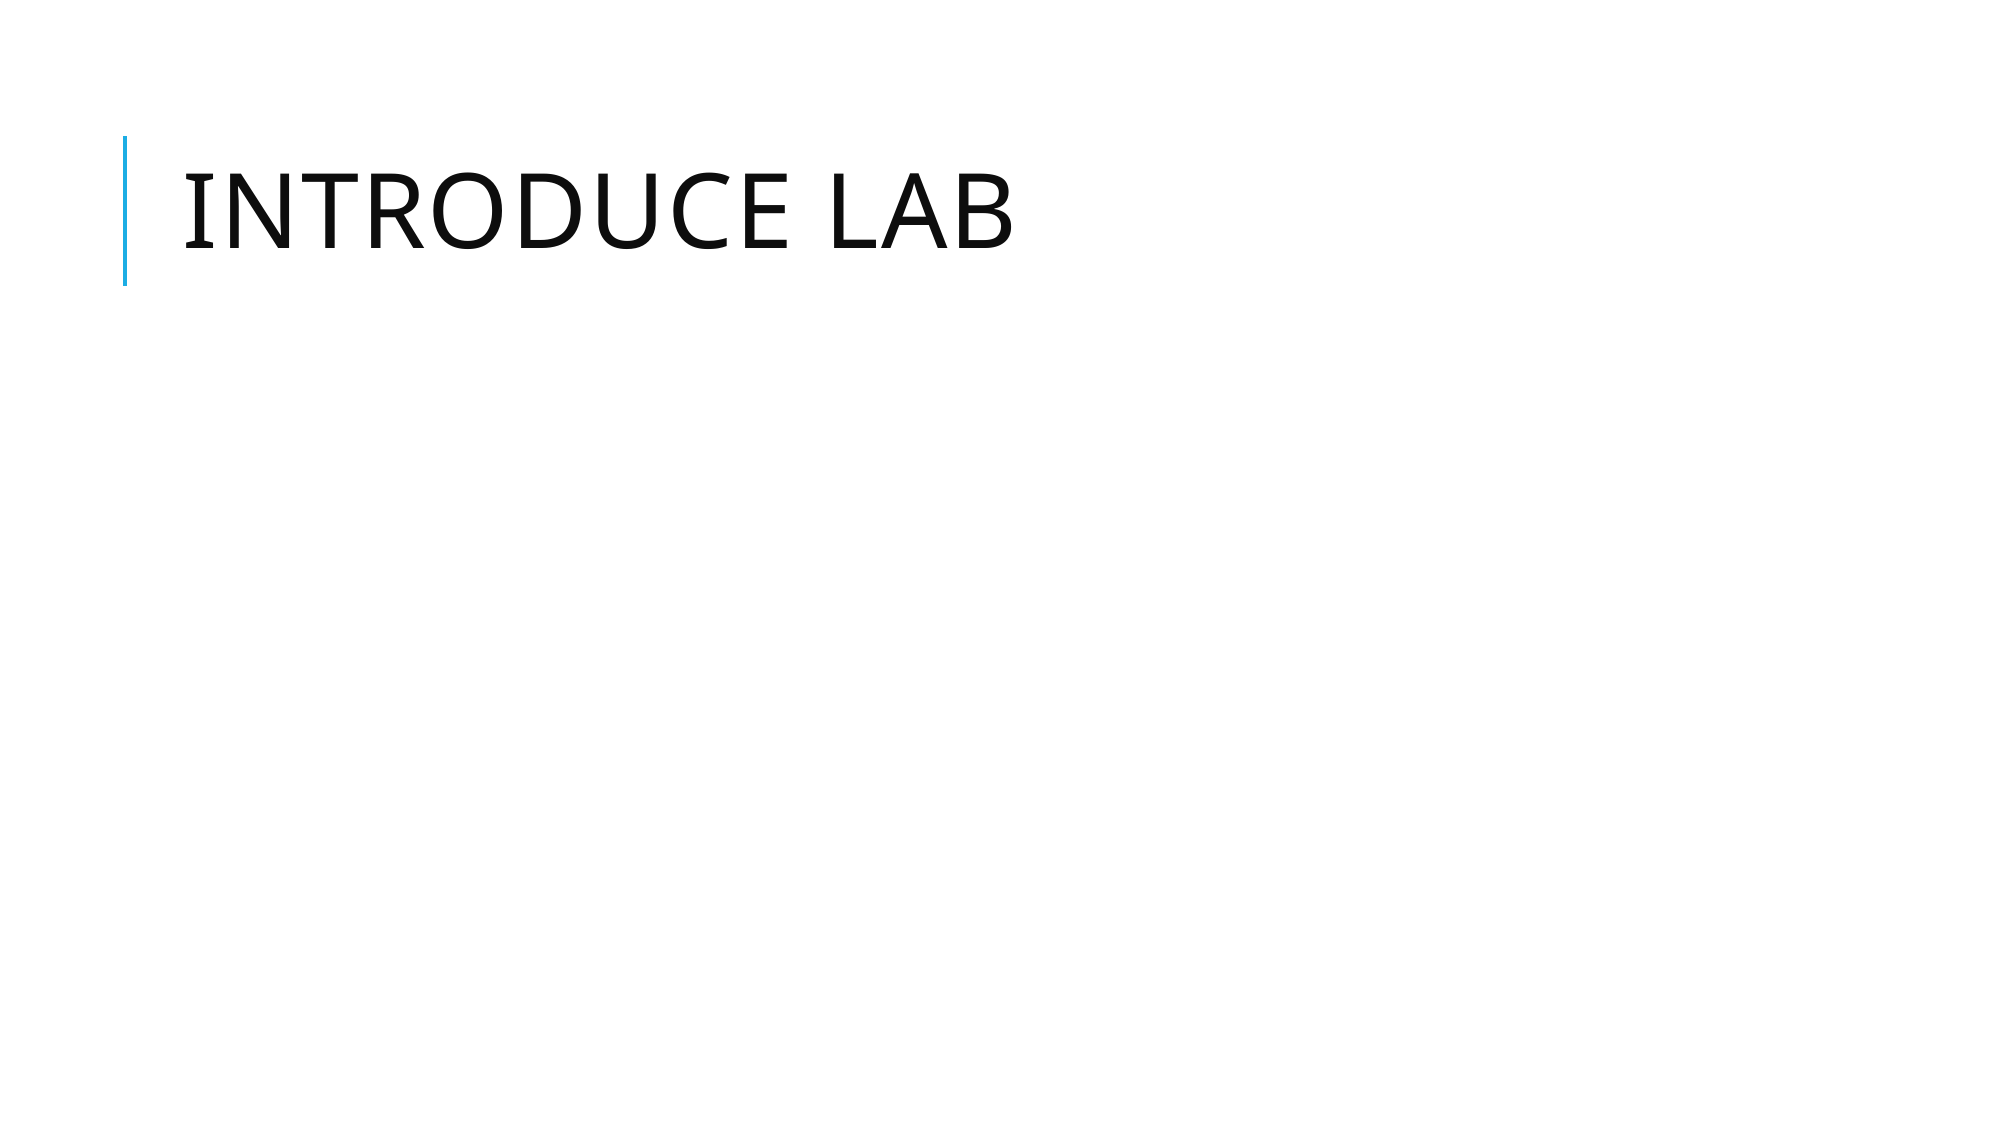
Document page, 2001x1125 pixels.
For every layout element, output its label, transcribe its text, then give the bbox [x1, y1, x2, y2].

title Introduce lab [168, 96, 1763, 342]
